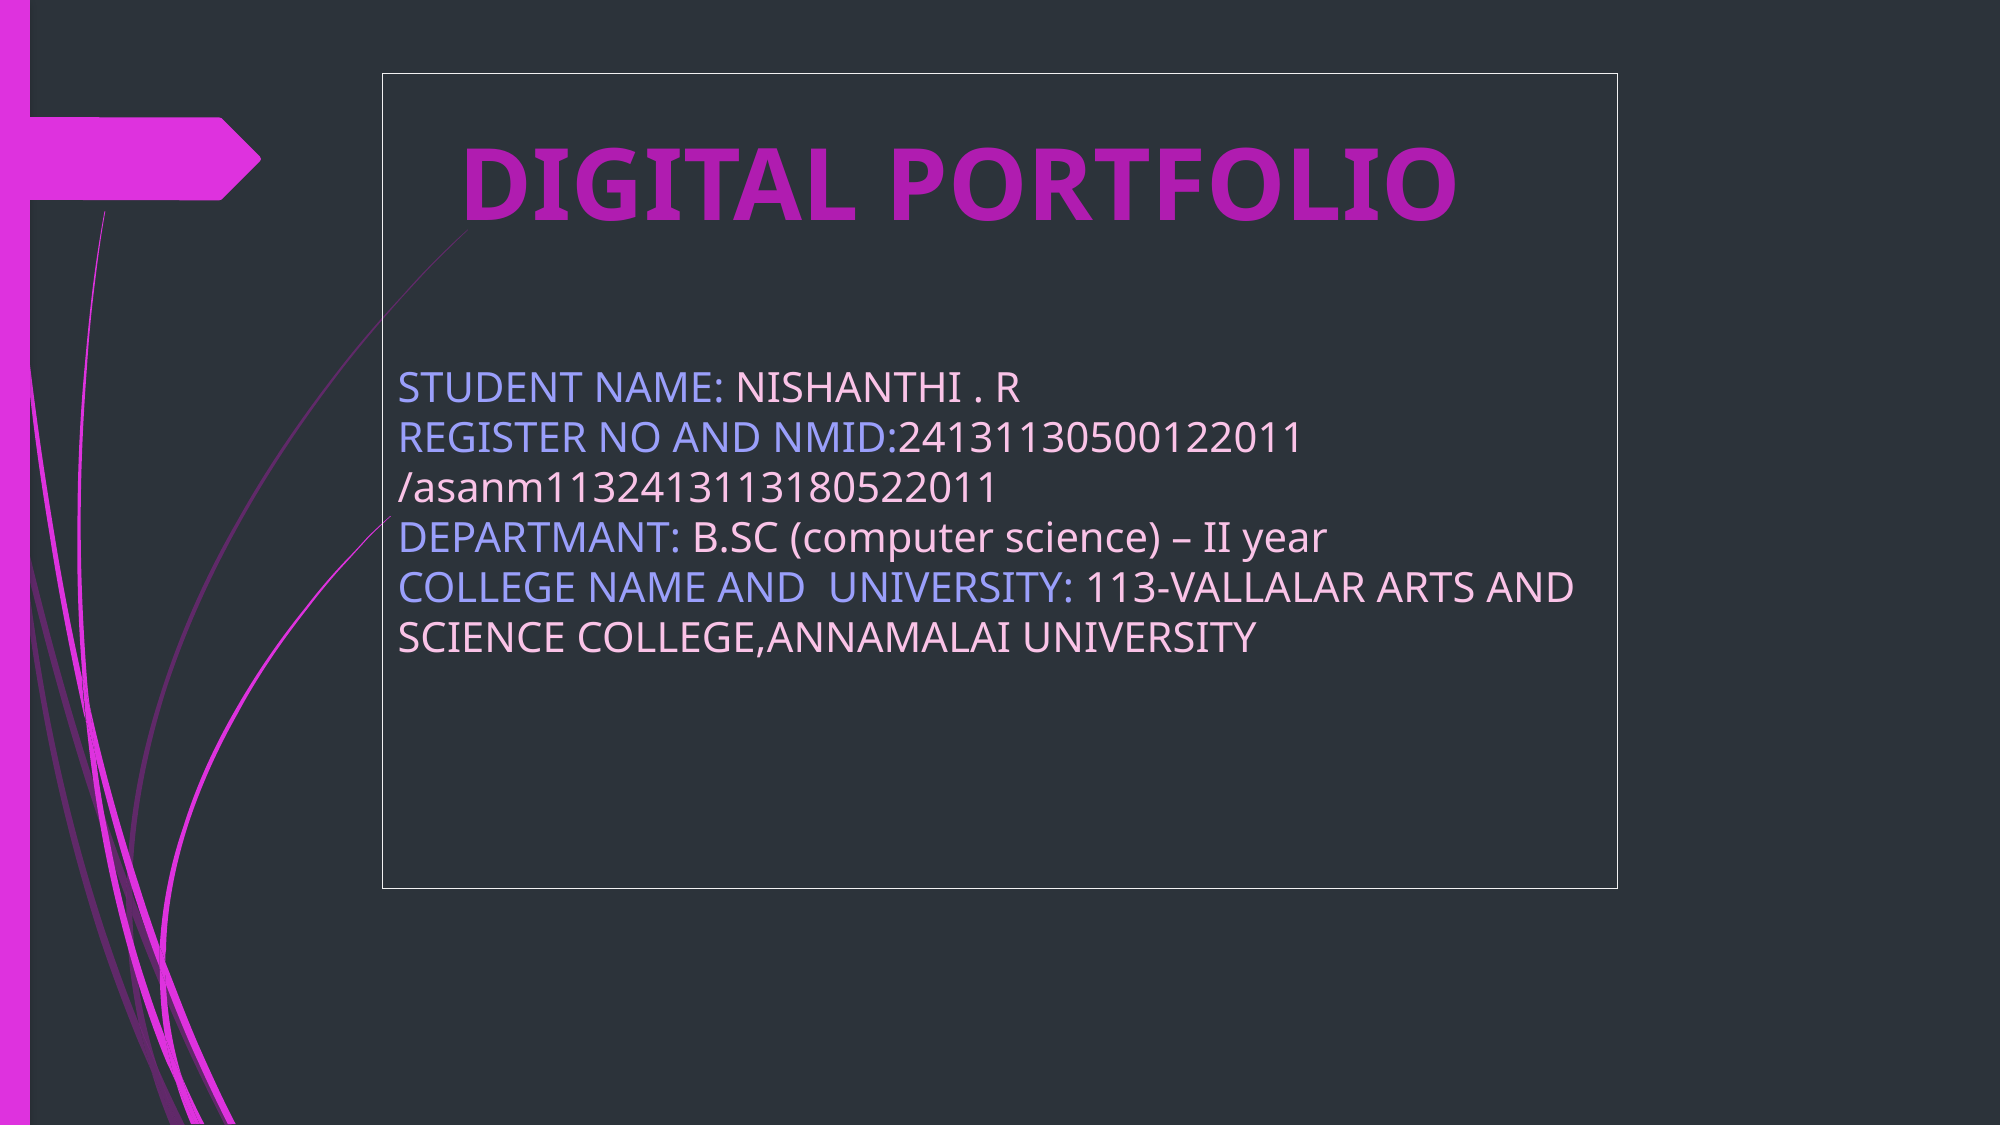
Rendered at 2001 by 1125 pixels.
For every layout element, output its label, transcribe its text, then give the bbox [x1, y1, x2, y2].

text_box [584, 494, 1416, 631]
title DIGITAL PORTFOLIO STUDENT NAME: NISHANTHI . R REGISTER NO AND NMID:24131130500122011 /asanm1132413113180522011 DEPARTMANT: B.SC (computer science) – II year COLLEGE NAME AND UNIVERSITY: 113-VALLALAR ARTS AND SCIENCE COLLEGE,ANNAMALAI UNIVERSITY [382, 73, 1618, 889]
